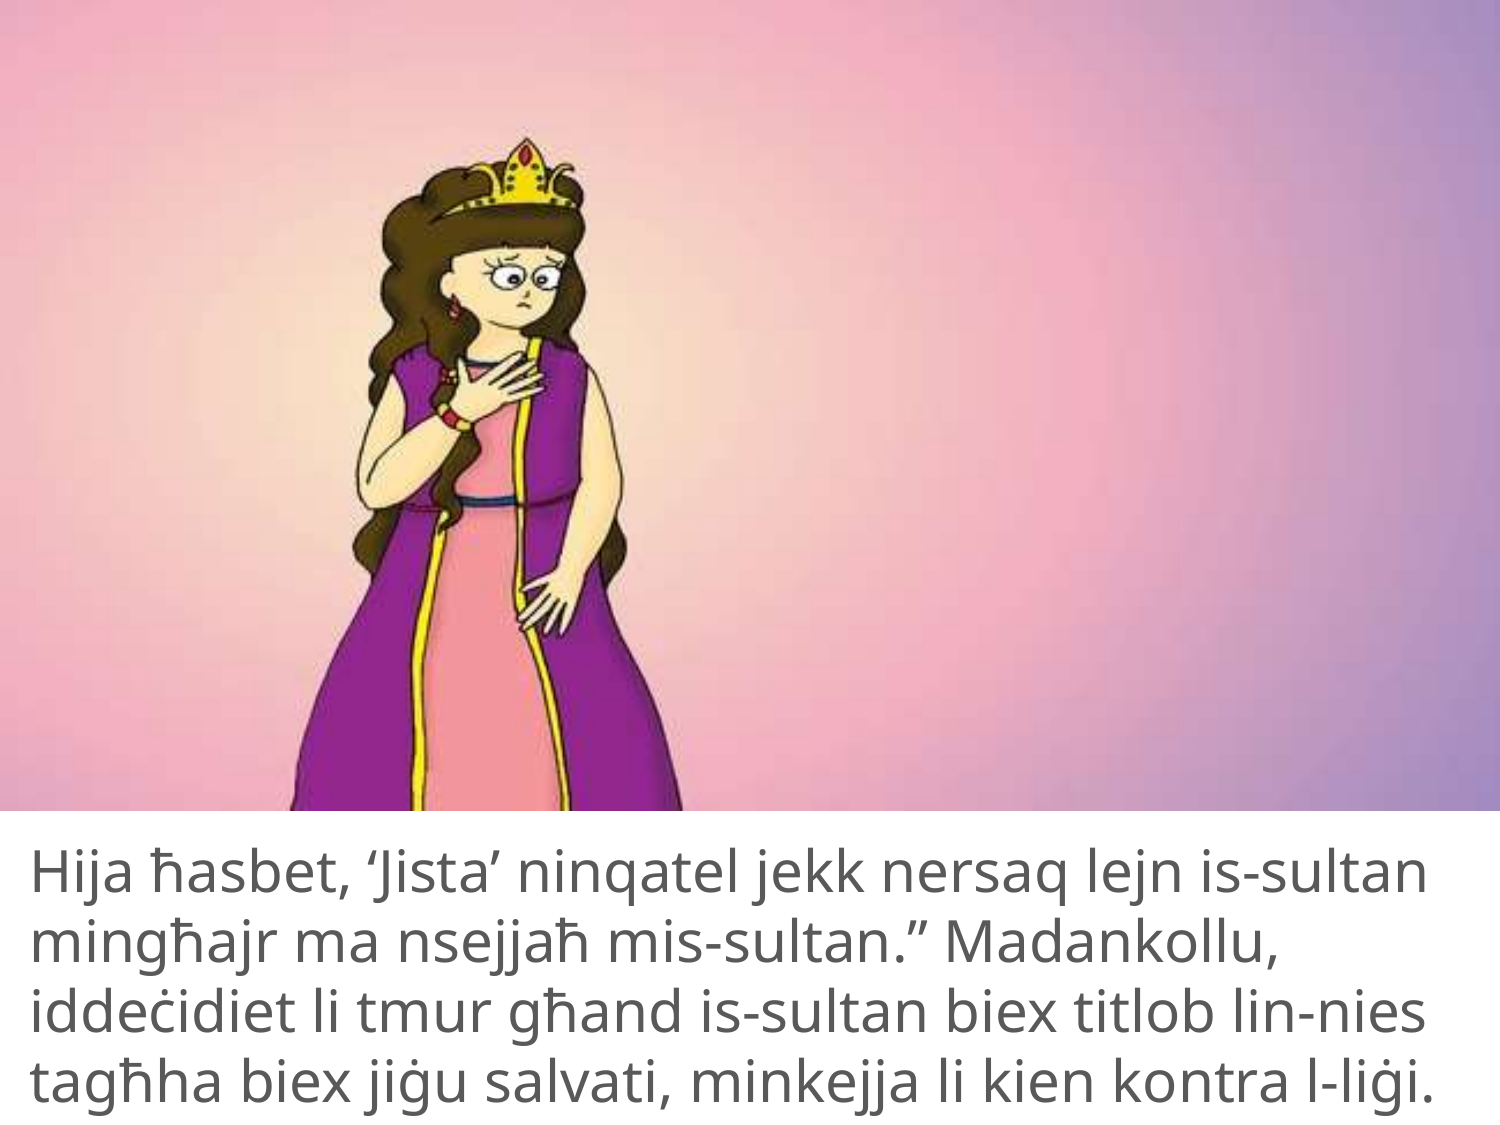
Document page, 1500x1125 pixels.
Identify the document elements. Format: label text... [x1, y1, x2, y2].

text_box Hija ħasbet, ‘Jistaʼ ninqatel jekk nersaq lejn is-sultan mingħajr ma nsejjaħ mis-sultan.” Madankollu, iddeċidiet li tmur għand is-sultan biex titlob lin-nies tagħha biex jiġu salvati, minkejja li kien kontra l-liġi. [14, 827, 1486, 1122]
picture [0, 0, 1500, 811]
